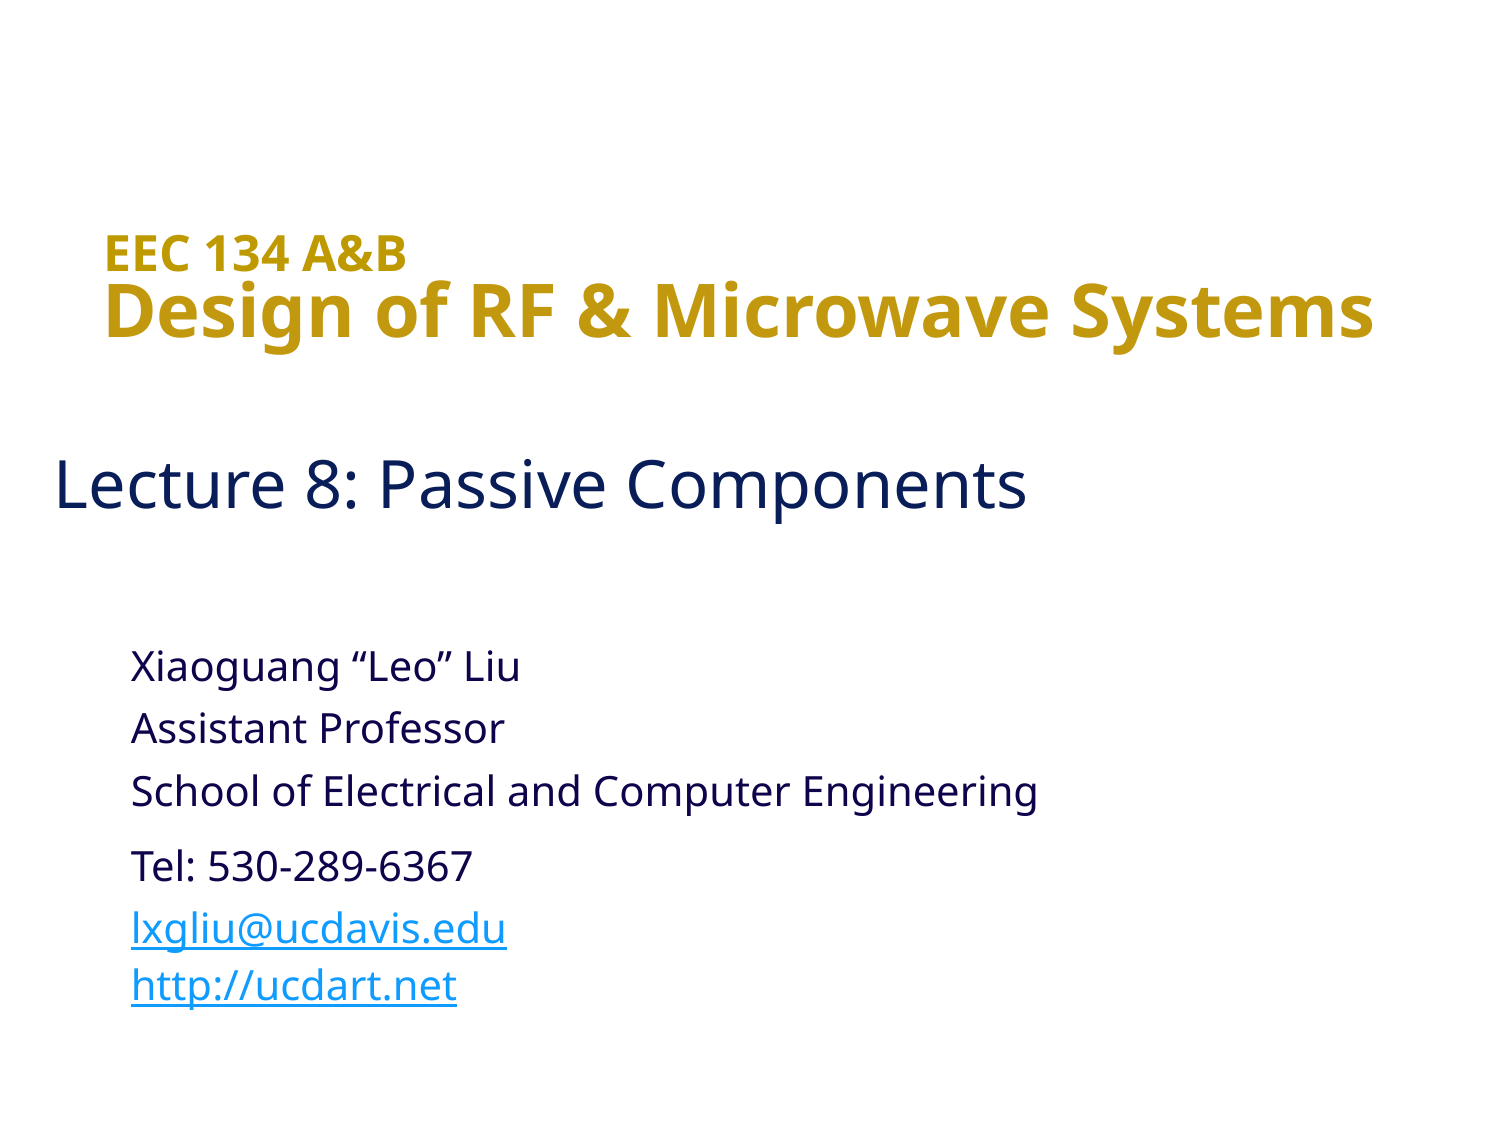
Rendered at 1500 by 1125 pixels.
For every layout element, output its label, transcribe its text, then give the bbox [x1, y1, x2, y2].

text_box Lecture 8: Passive Components [53, 434, 1045, 530]
title Design of RF & Microwave Systems [101, 213, 1427, 402]
text_box Xiaoguang “Leo” Liu Assistant Professor School of Electrical and Computer Engineering Tel: 530-289-6367 lxgliu@ucdavis.edu http://ucdart.net [130, 632, 1055, 1074]
subtitle EEC 134 A&B [103, 195, 829, 259]
